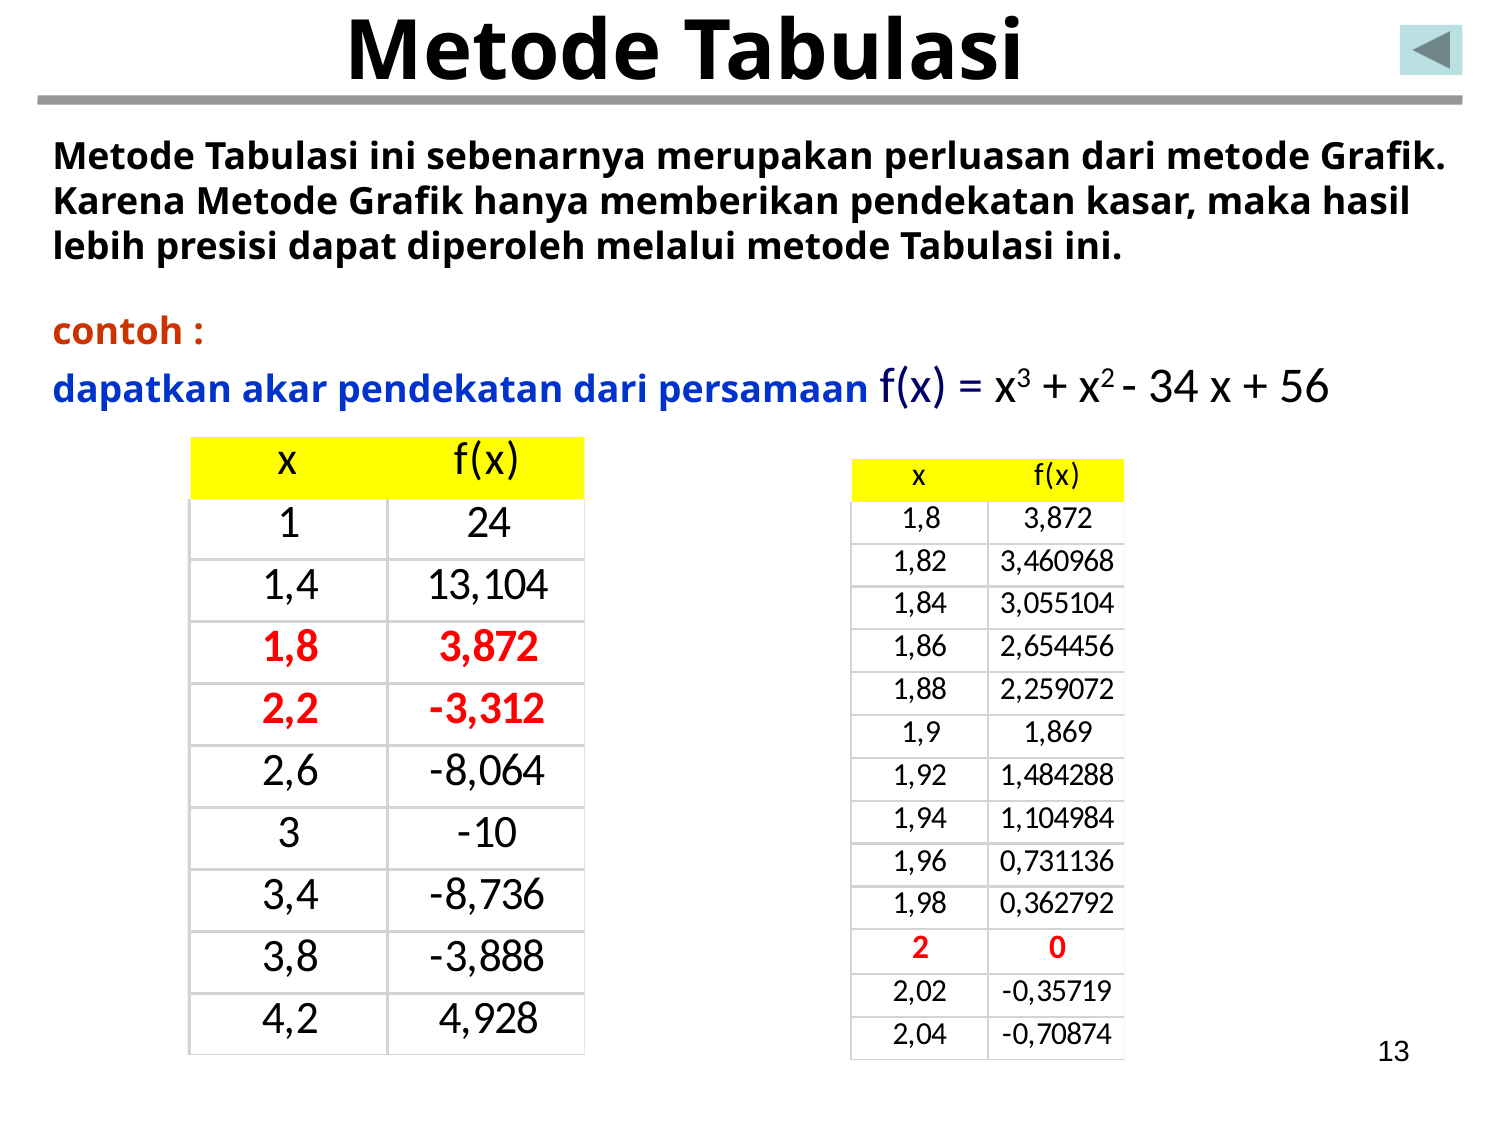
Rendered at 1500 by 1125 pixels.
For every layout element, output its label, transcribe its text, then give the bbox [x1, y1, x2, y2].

title Metode Tabulasi [24, 0, 1376, 93]
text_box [187, 433, 588, 1058]
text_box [849, 456, 1127, 1062]
text_box Metode Tabulasi ini sebenarnya merupakan perluasan dari metode Grafik. Karena Metode Grafik hanya memberikan pendekatan kasar, maka hasil lebih presisi dapat diperoleh melalui metode Tabulasi ini. [37, 124, 1463, 288]
text_box [1399, 24, 1463, 76]
slide_number 13 [1074, 1024, 1426, 1103]
text_box contoh : dapatkan akar pendekatan dari persamaan f(x) = x3 + x2 - 34 x + 56 [37, 299, 1450, 425]
